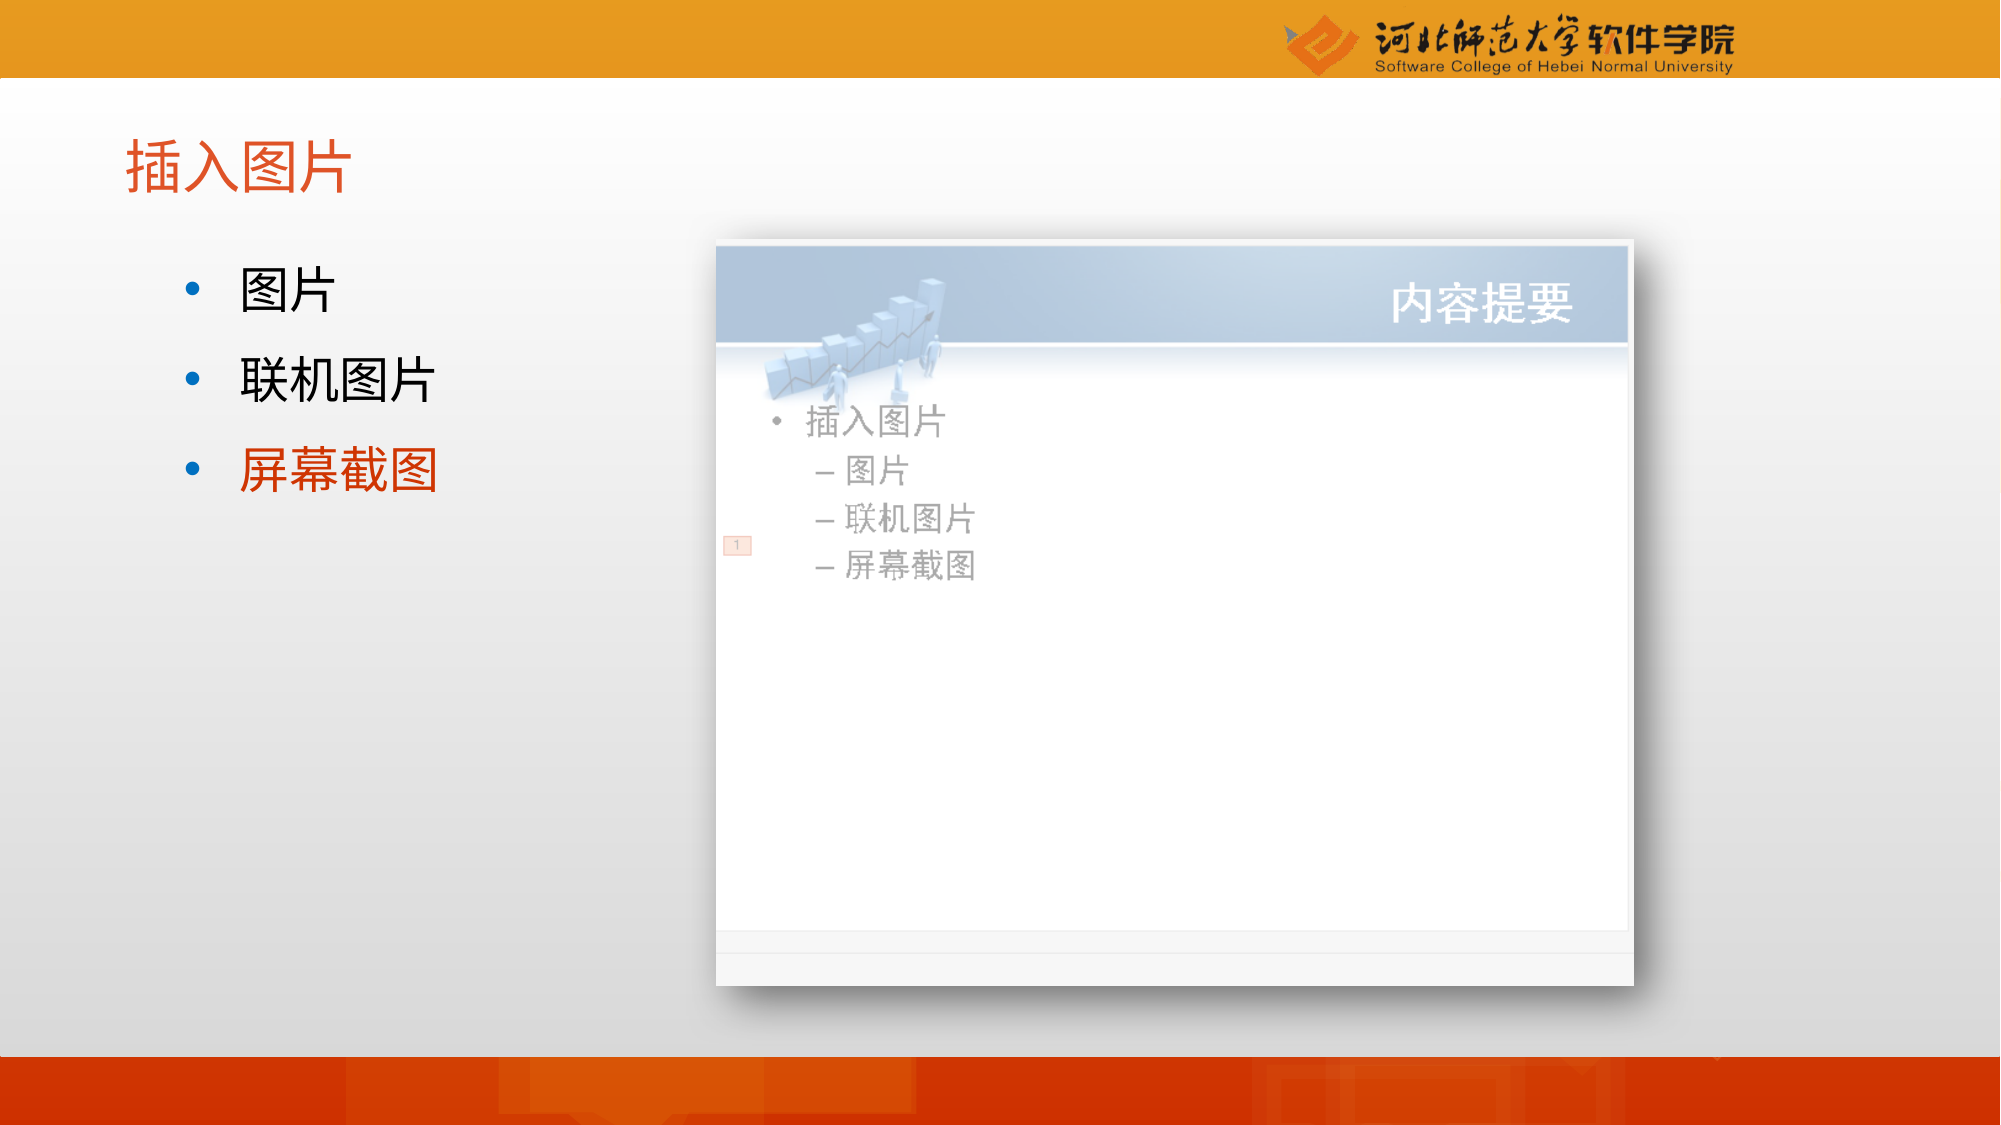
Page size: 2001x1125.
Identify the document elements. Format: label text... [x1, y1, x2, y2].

text_box [0, 78, 2000, 1057]
picture [716, 239, 1634, 986]
text_box 插入图片 [109, 97, 1900, 208]
text_box 图片 联机图片 屏幕截图 [169, 220, 1818, 776]
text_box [1278, 4, 1750, 79]
